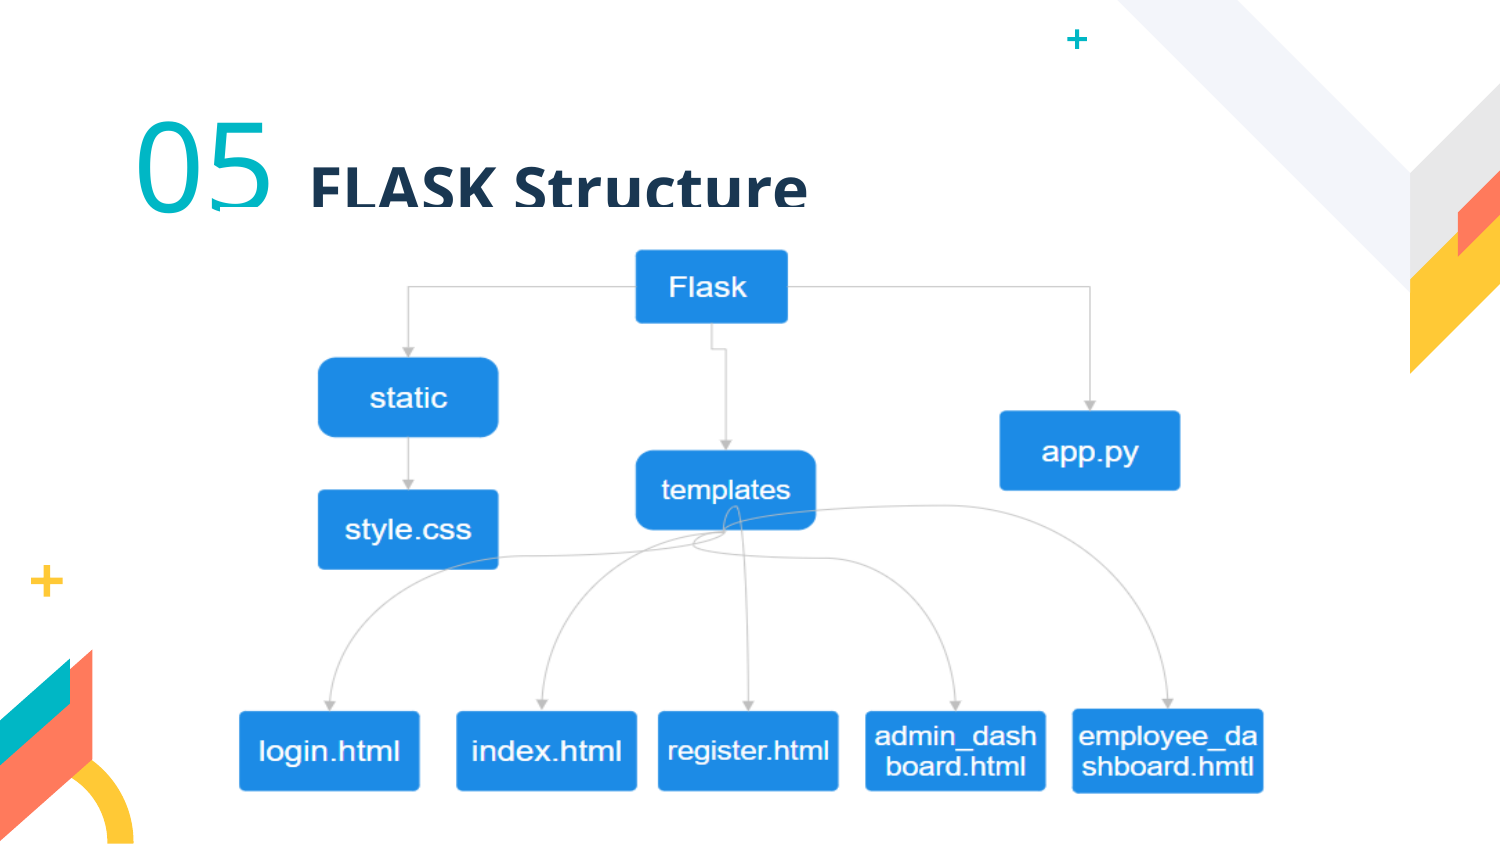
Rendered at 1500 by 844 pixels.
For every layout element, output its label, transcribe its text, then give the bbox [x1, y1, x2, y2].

title 05 FLASK Structure [118, 72, 1382, 167]
picture [219, 207, 1283, 823]
